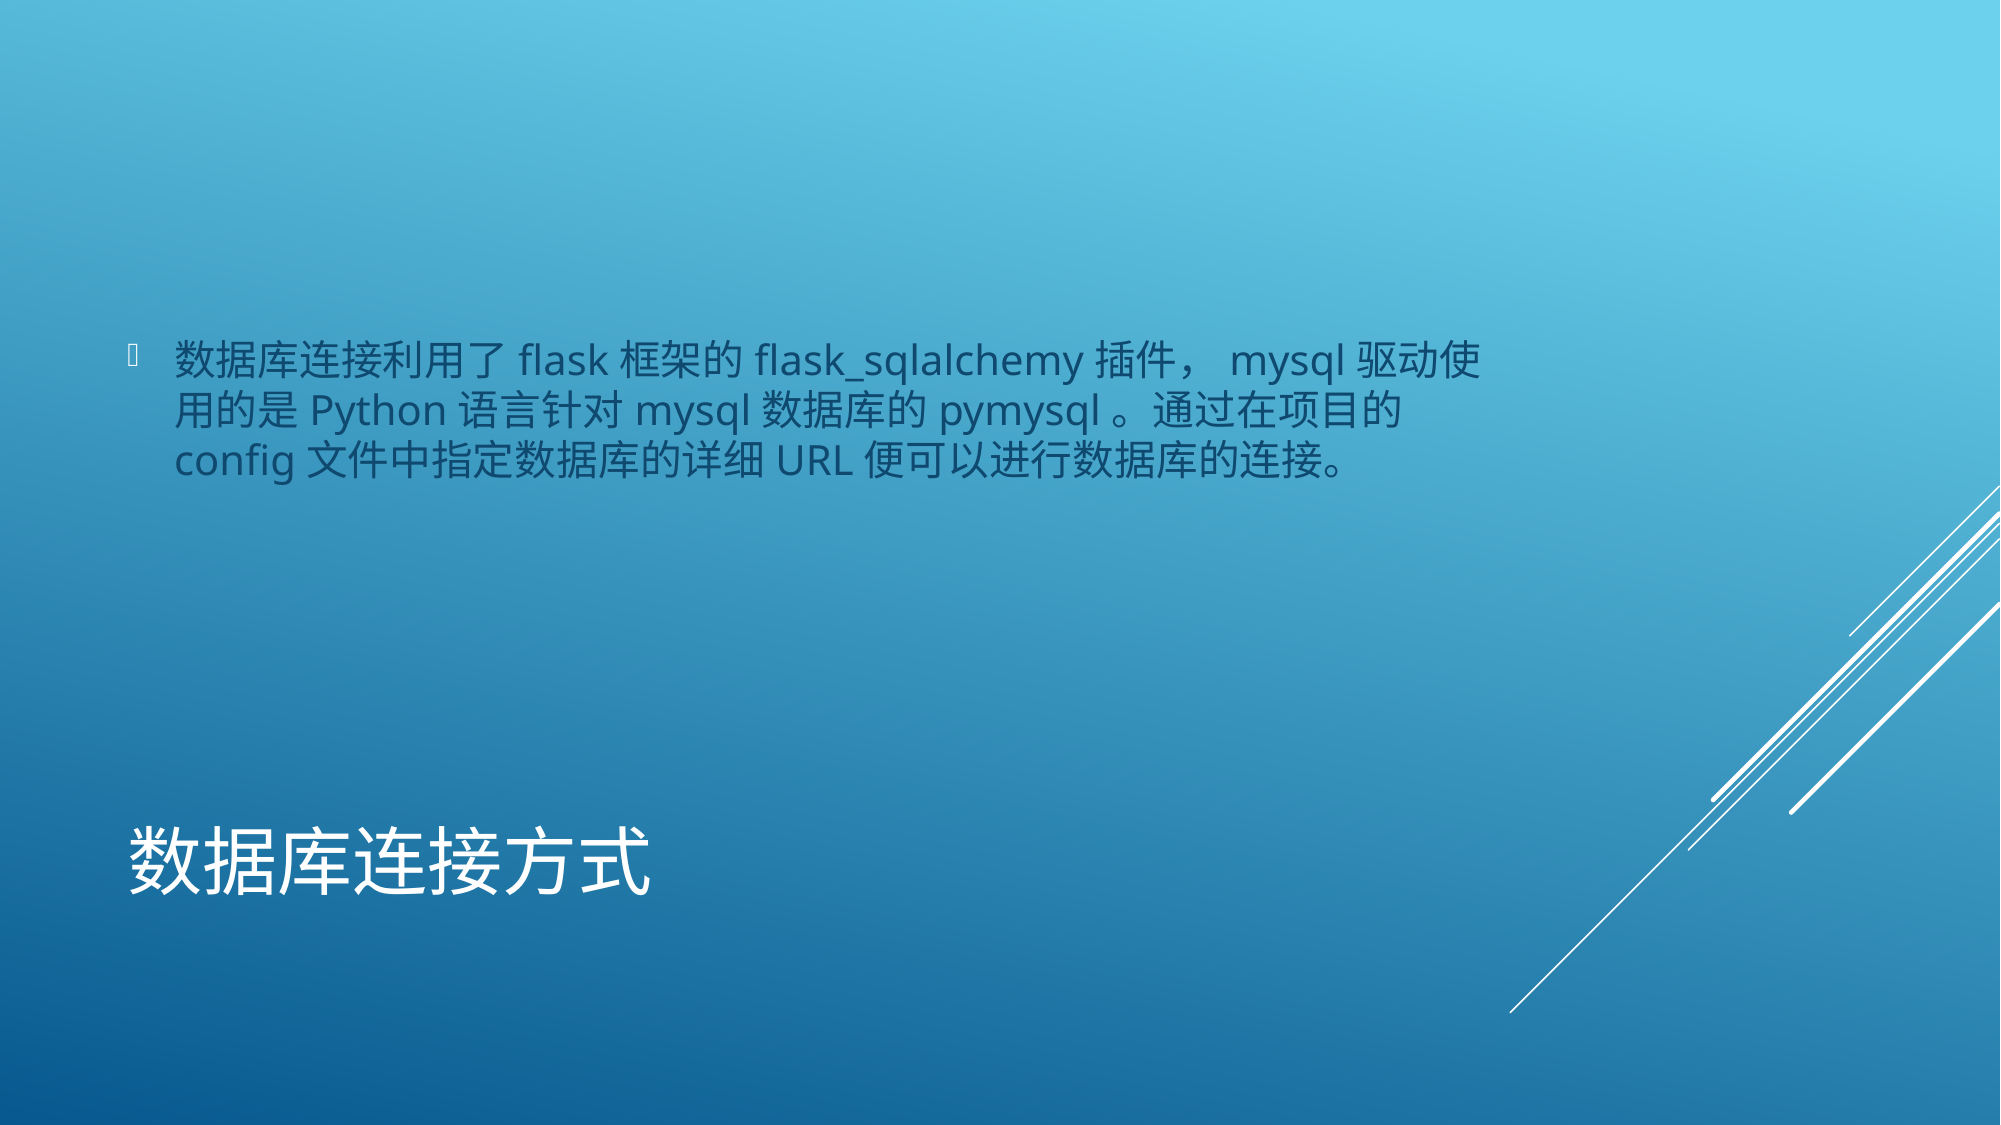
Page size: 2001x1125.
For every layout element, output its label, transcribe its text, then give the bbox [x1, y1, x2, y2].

list 数据库连接利用了flask框架的flask_sqlalchemy插件，mysql驱动使用的是Python语言针对mysql数据库的pymysql。通过在项目的config文件中指定数据库的详细URL便可以进行数据库的连接。 [112, 112, 1513, 706]
title 数据库连接方式 [112, 736, 1513, 984]
